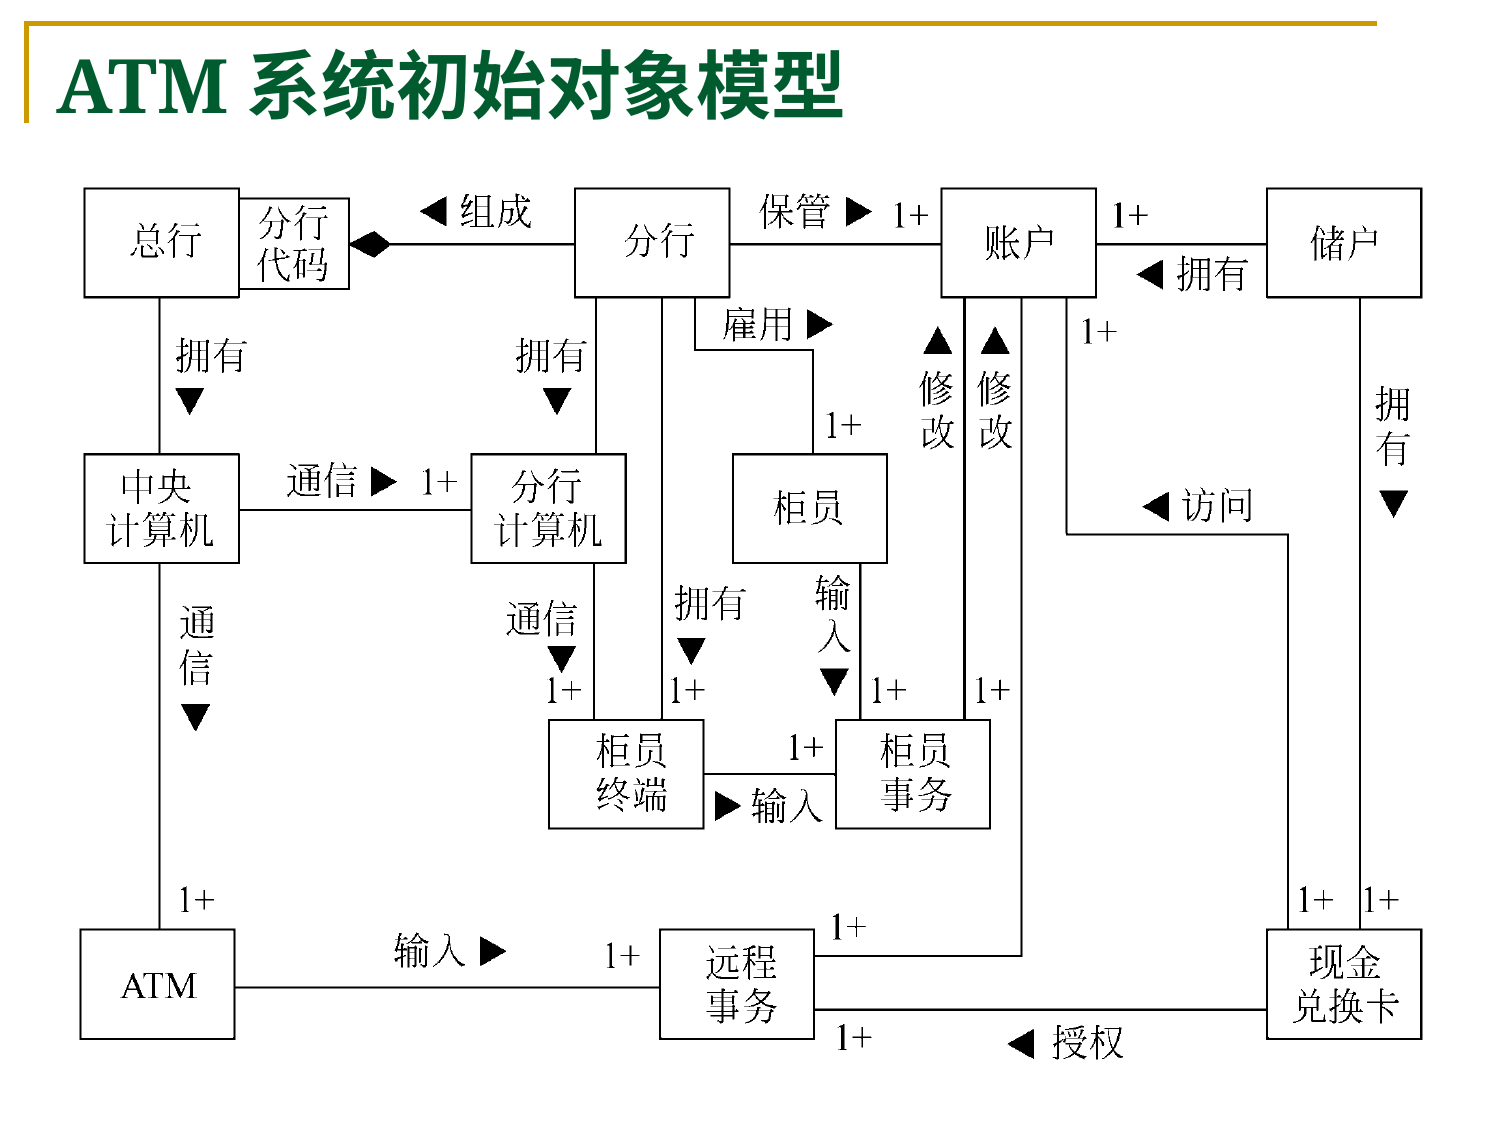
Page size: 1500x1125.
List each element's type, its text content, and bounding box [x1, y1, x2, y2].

picture [64, 172, 1436, 1075]
title ATM系统初始对象模型 [40, 30, 1343, 128]
